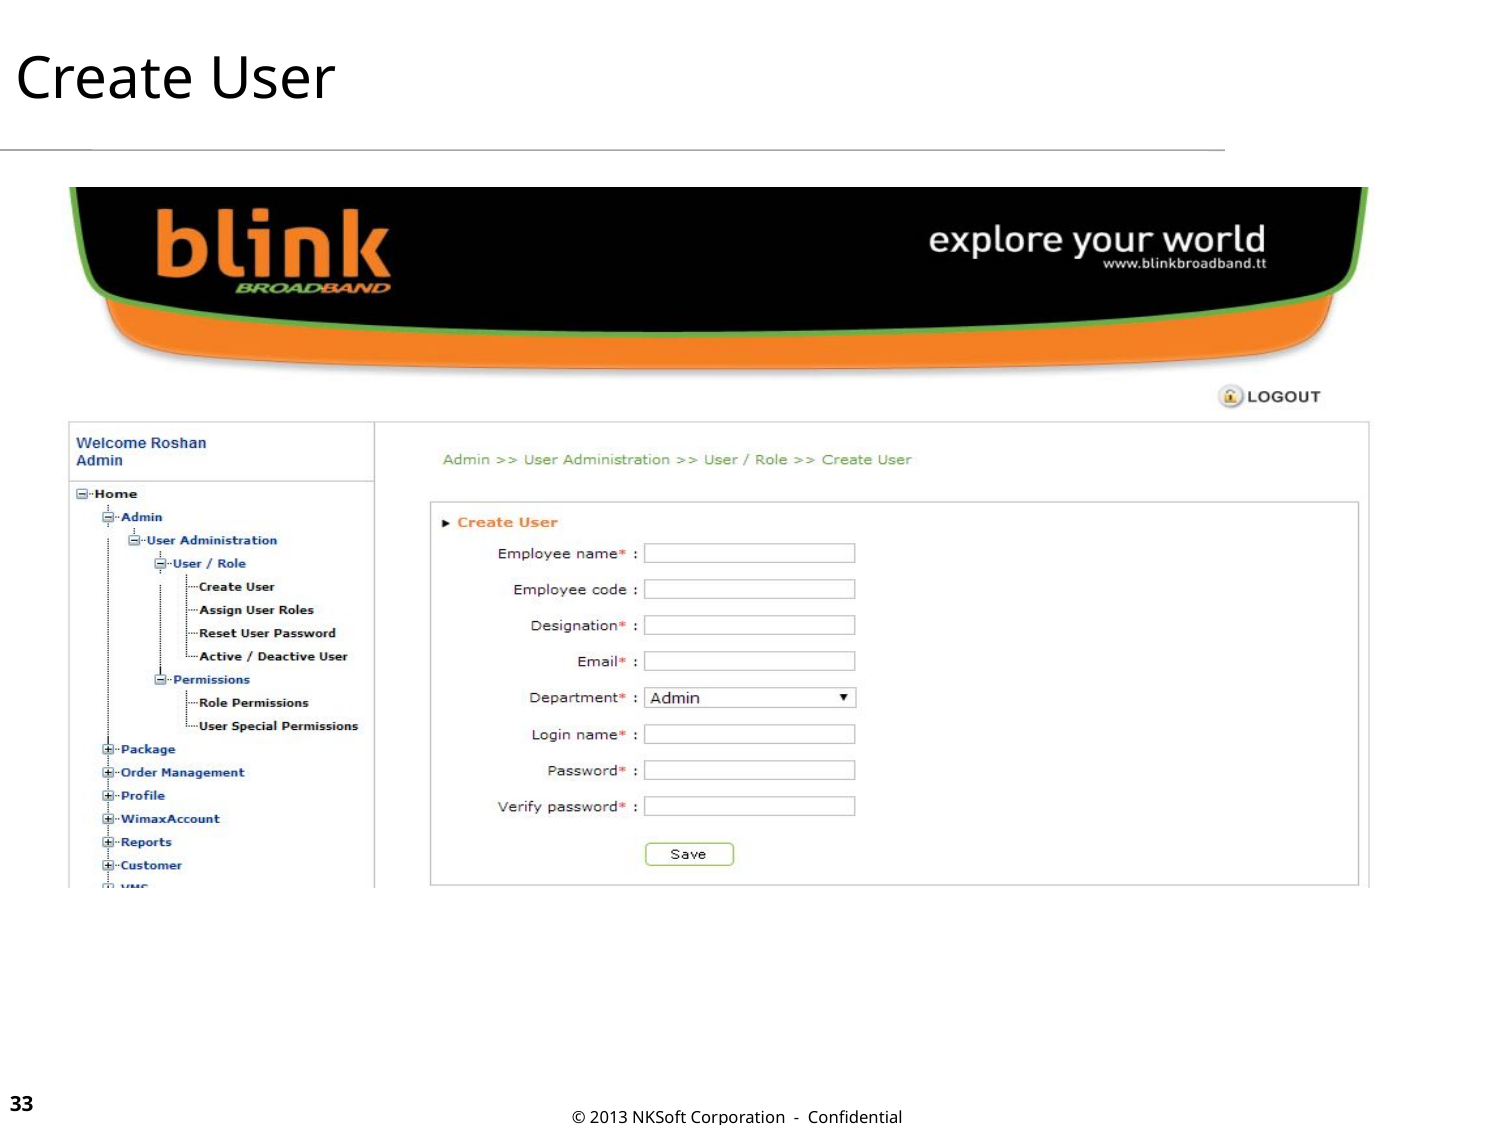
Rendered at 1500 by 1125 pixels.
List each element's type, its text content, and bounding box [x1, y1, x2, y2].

title Create User [0, 0, 1263, 151]
picture [62, 187, 1376, 888]
